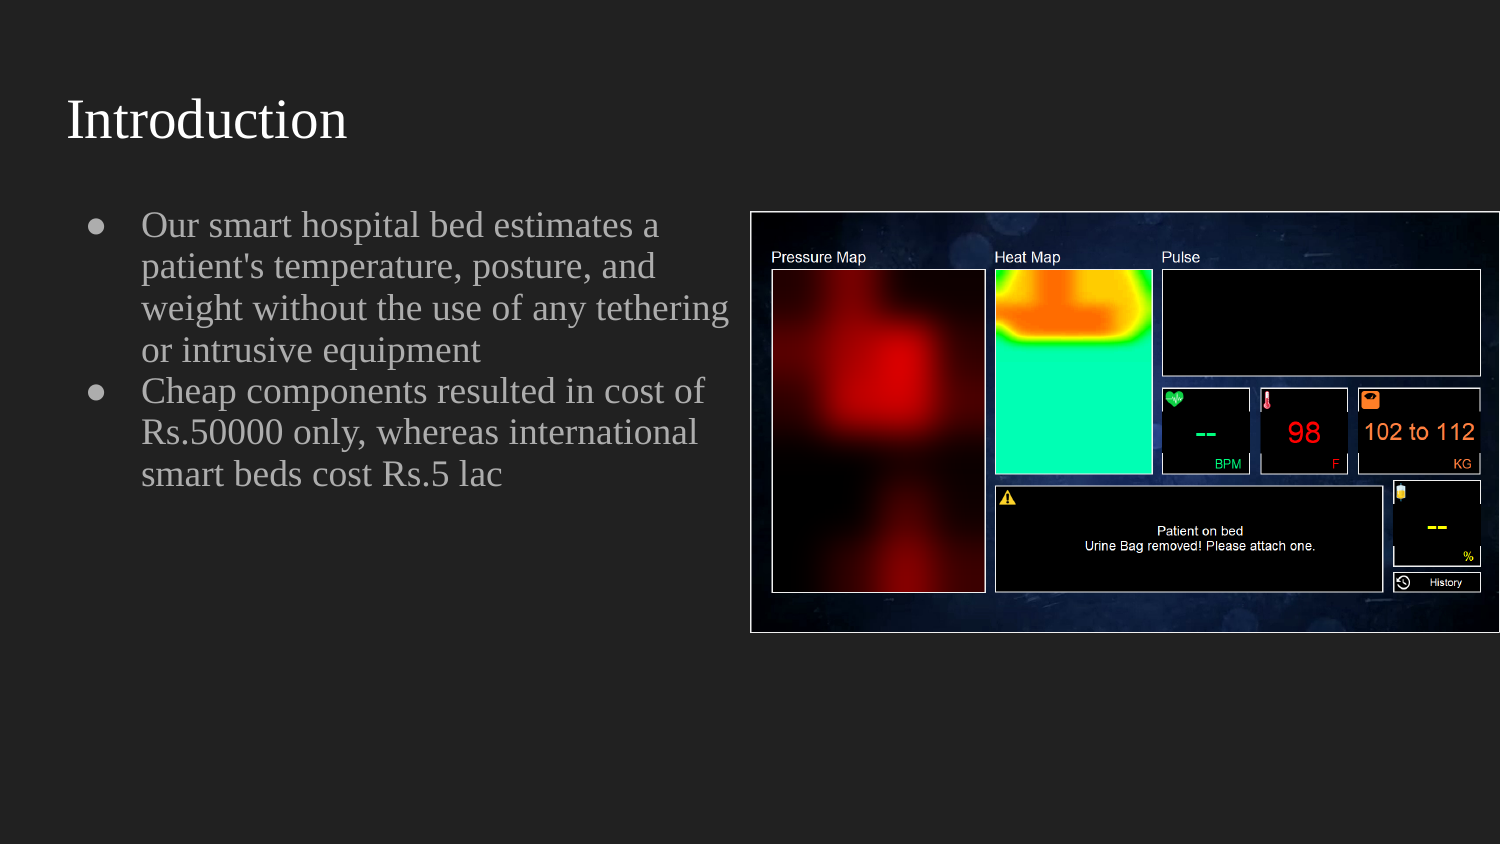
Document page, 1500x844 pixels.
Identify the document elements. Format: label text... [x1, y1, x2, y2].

title Introduction [51, 72, 1449, 167]
picture [749, 210, 1500, 633]
list Our smart hospital bed estimates a patient's temperature, posture, and weight without the use of any tethering or intrusive equipment Cheap components resulted in cost of Rs.50000 only, whereas international smart beds cost Rs.5 lac [51, 189, 750, 750]
